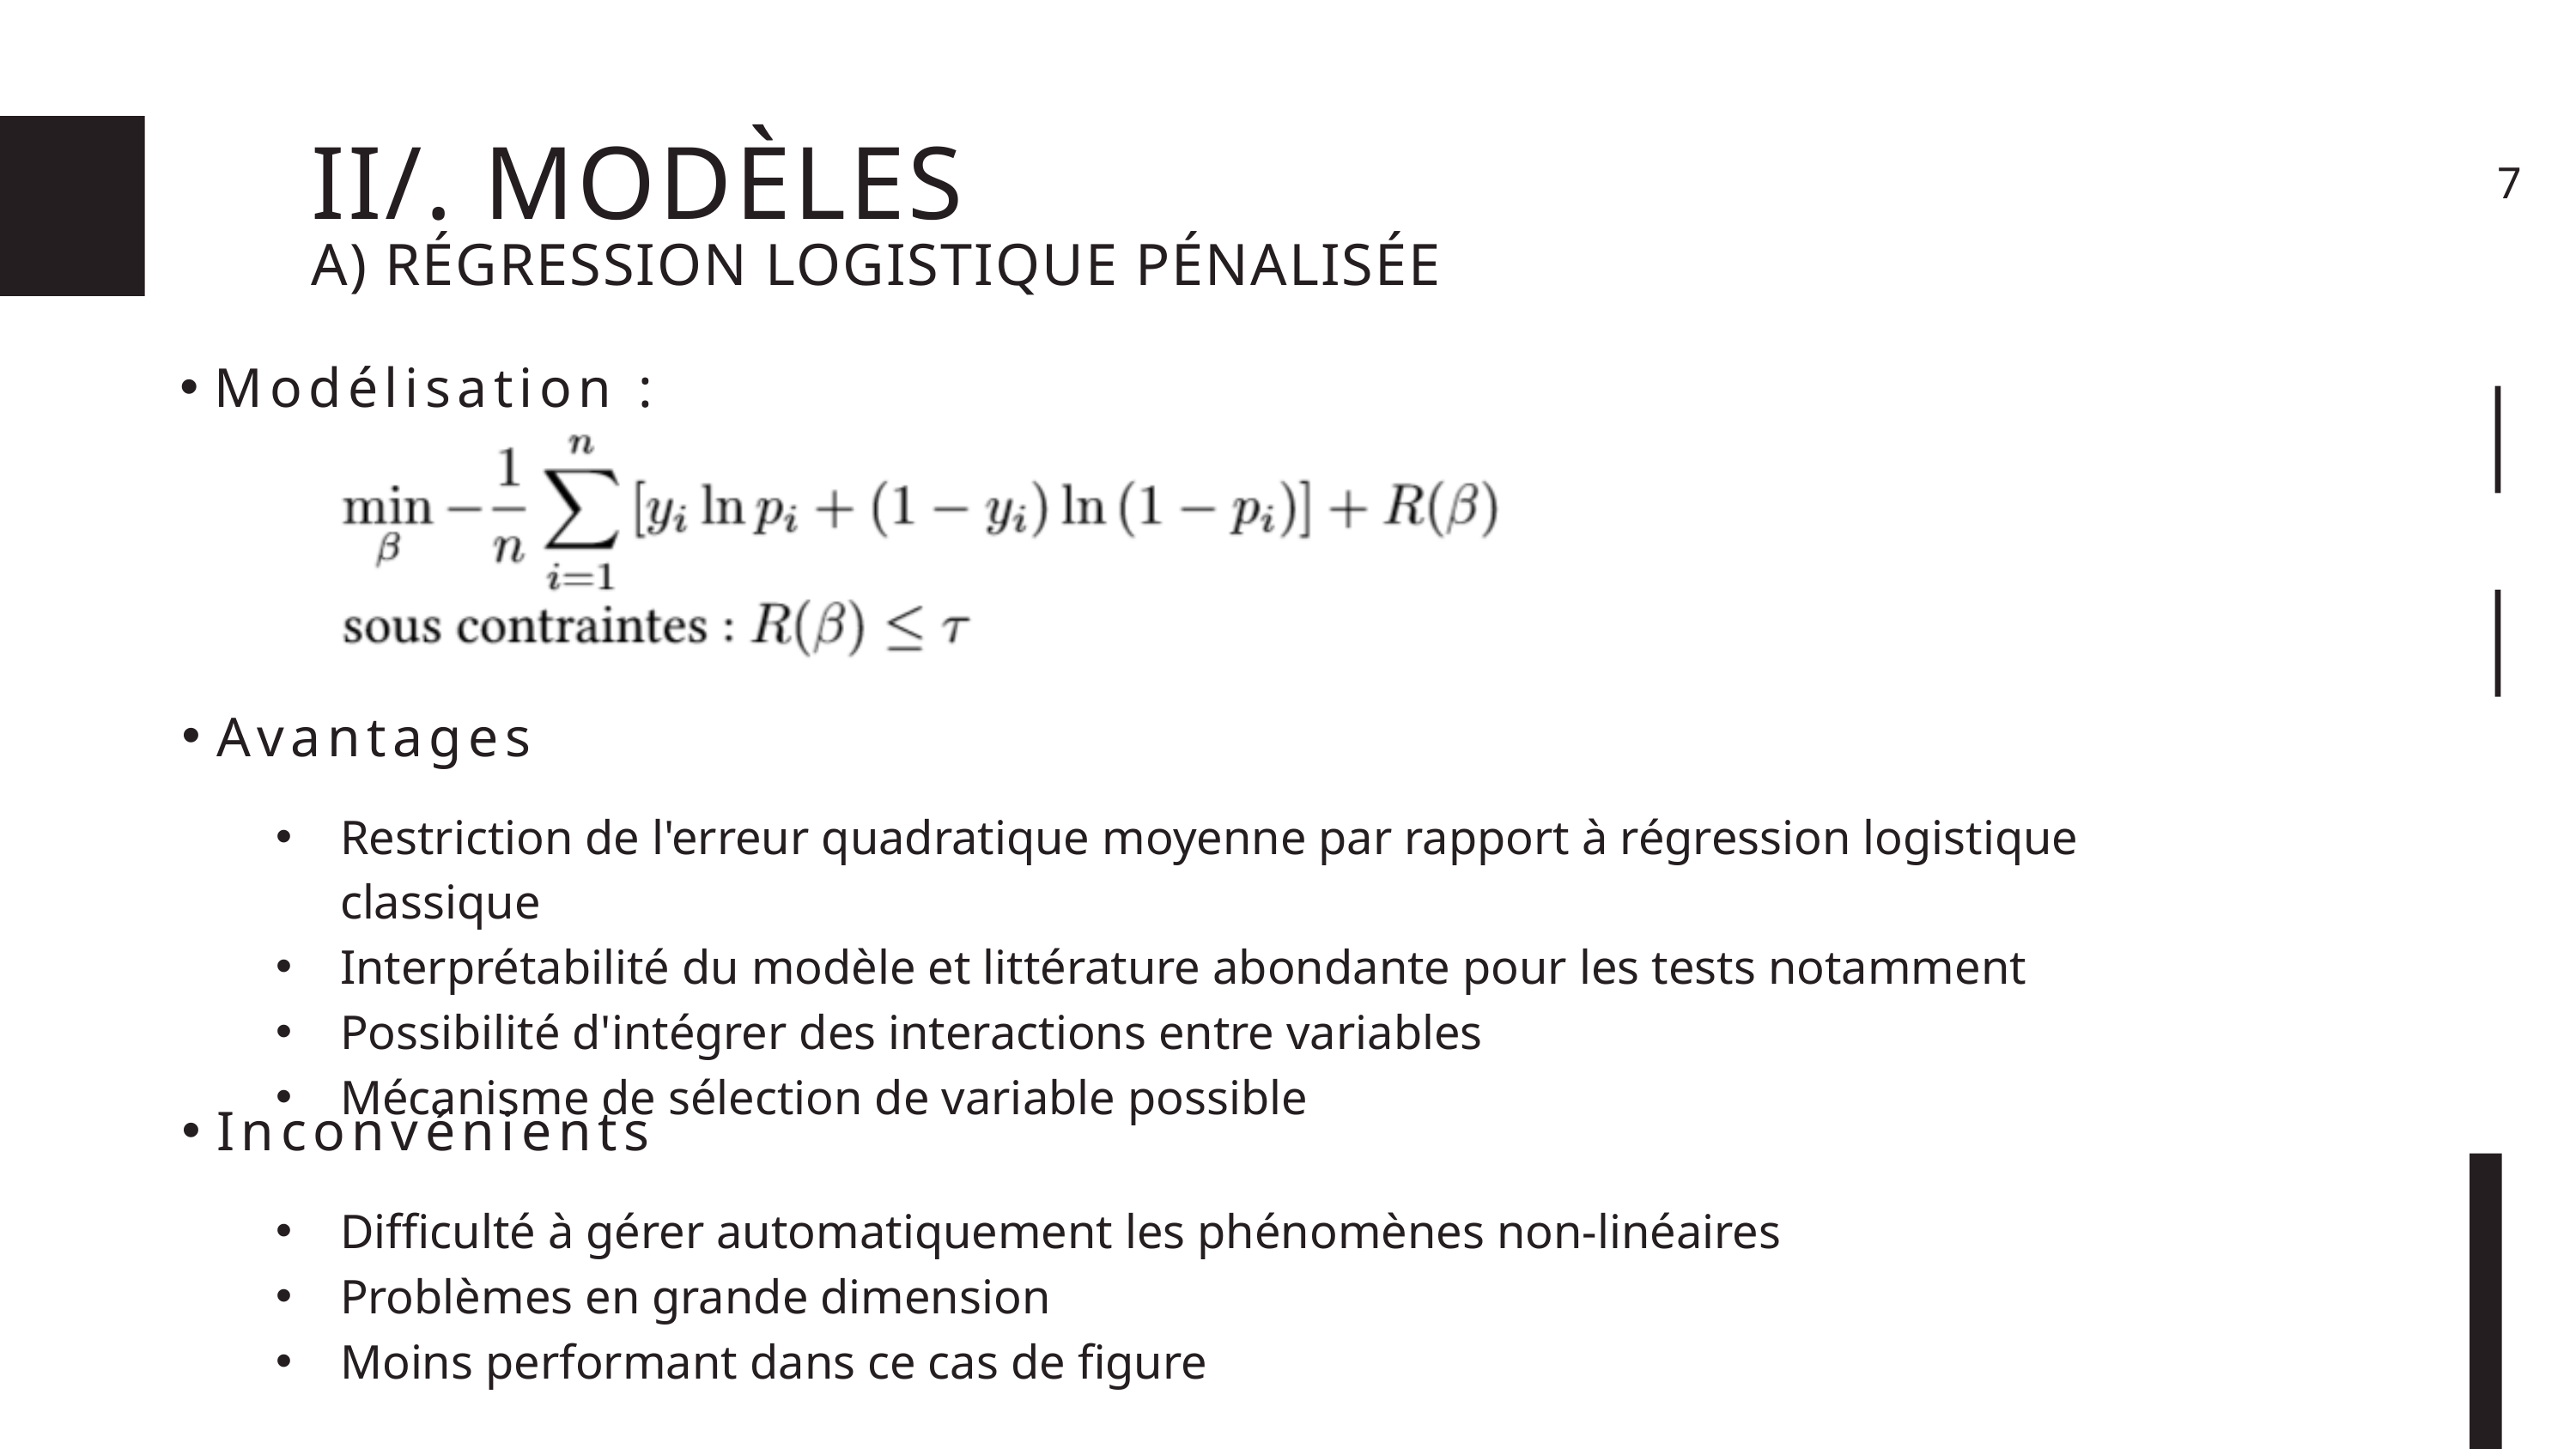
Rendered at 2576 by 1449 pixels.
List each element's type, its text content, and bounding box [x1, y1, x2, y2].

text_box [144, 343, 2130, 652]
text_box 7 [2449, 147, 2523, 208]
text_box A) Régression Logistique Pénalisée [311, 215, 2169, 297]
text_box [146, 691, 2172, 1054]
text_box [2470, 1153, 2502, 1449]
text_box II/. Modèles [311, 97, 2169, 215]
text_box [0, 116, 145, 296]
text_box [2494, 589, 2501, 697]
text_box [2494, 385, 2501, 494]
picture [325, 416, 1514, 672]
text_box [146, 1086, 2172, 1384]
